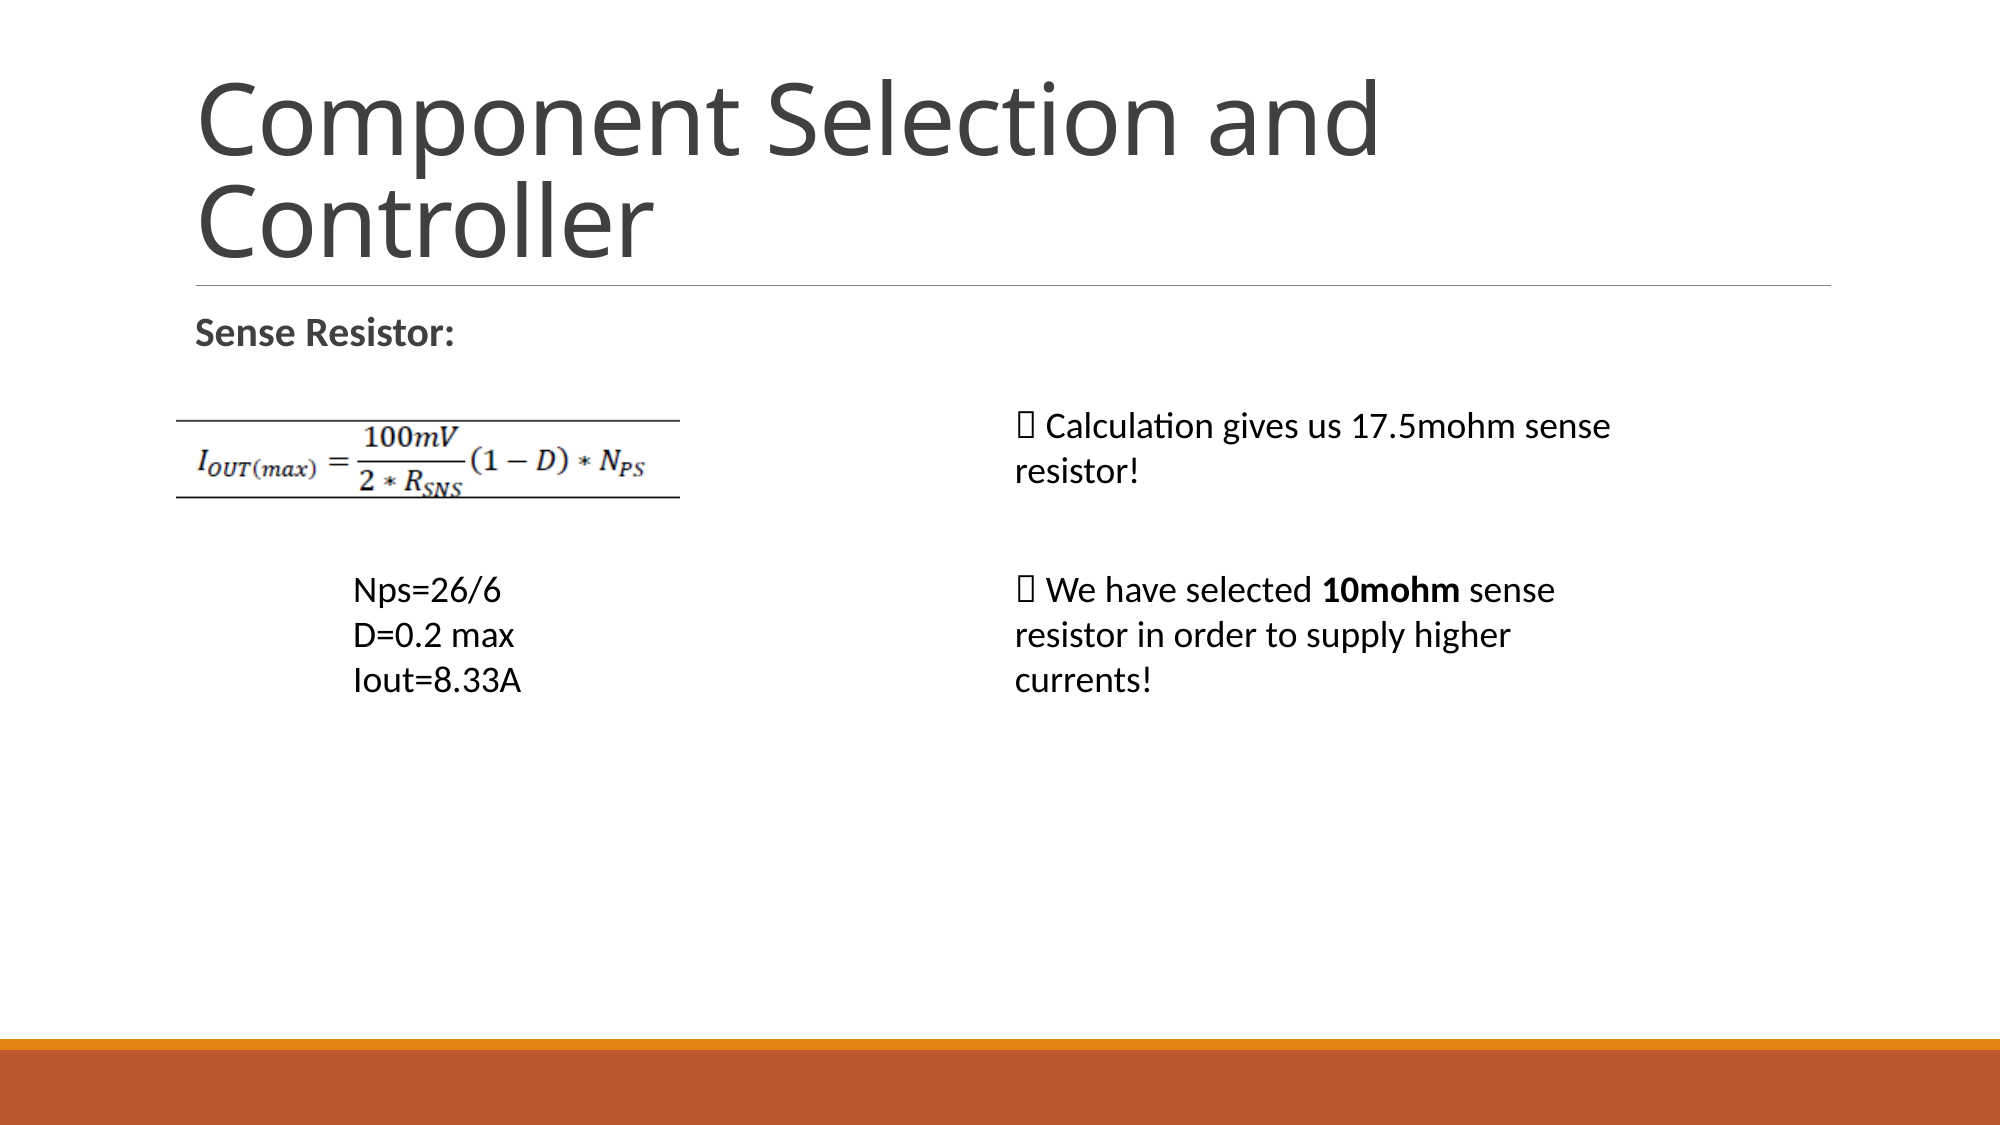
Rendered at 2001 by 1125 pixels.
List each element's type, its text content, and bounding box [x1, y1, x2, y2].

text_box Nps=26/6 D=0.2 max Iout=8.33A [338, 557, 551, 708]
list Sense Resistor: [180, 302, 1830, 963]
picture [176, 410, 681, 512]
text_box  Calculation gives us 17.5mohm sense resistor! [999, 393, 1650, 499]
title Component Selection and Controller [180, 47, 1830, 285]
text_box  We have selected 10mohm sense resistor in order to supply higher currents! [999, 557, 1650, 708]
